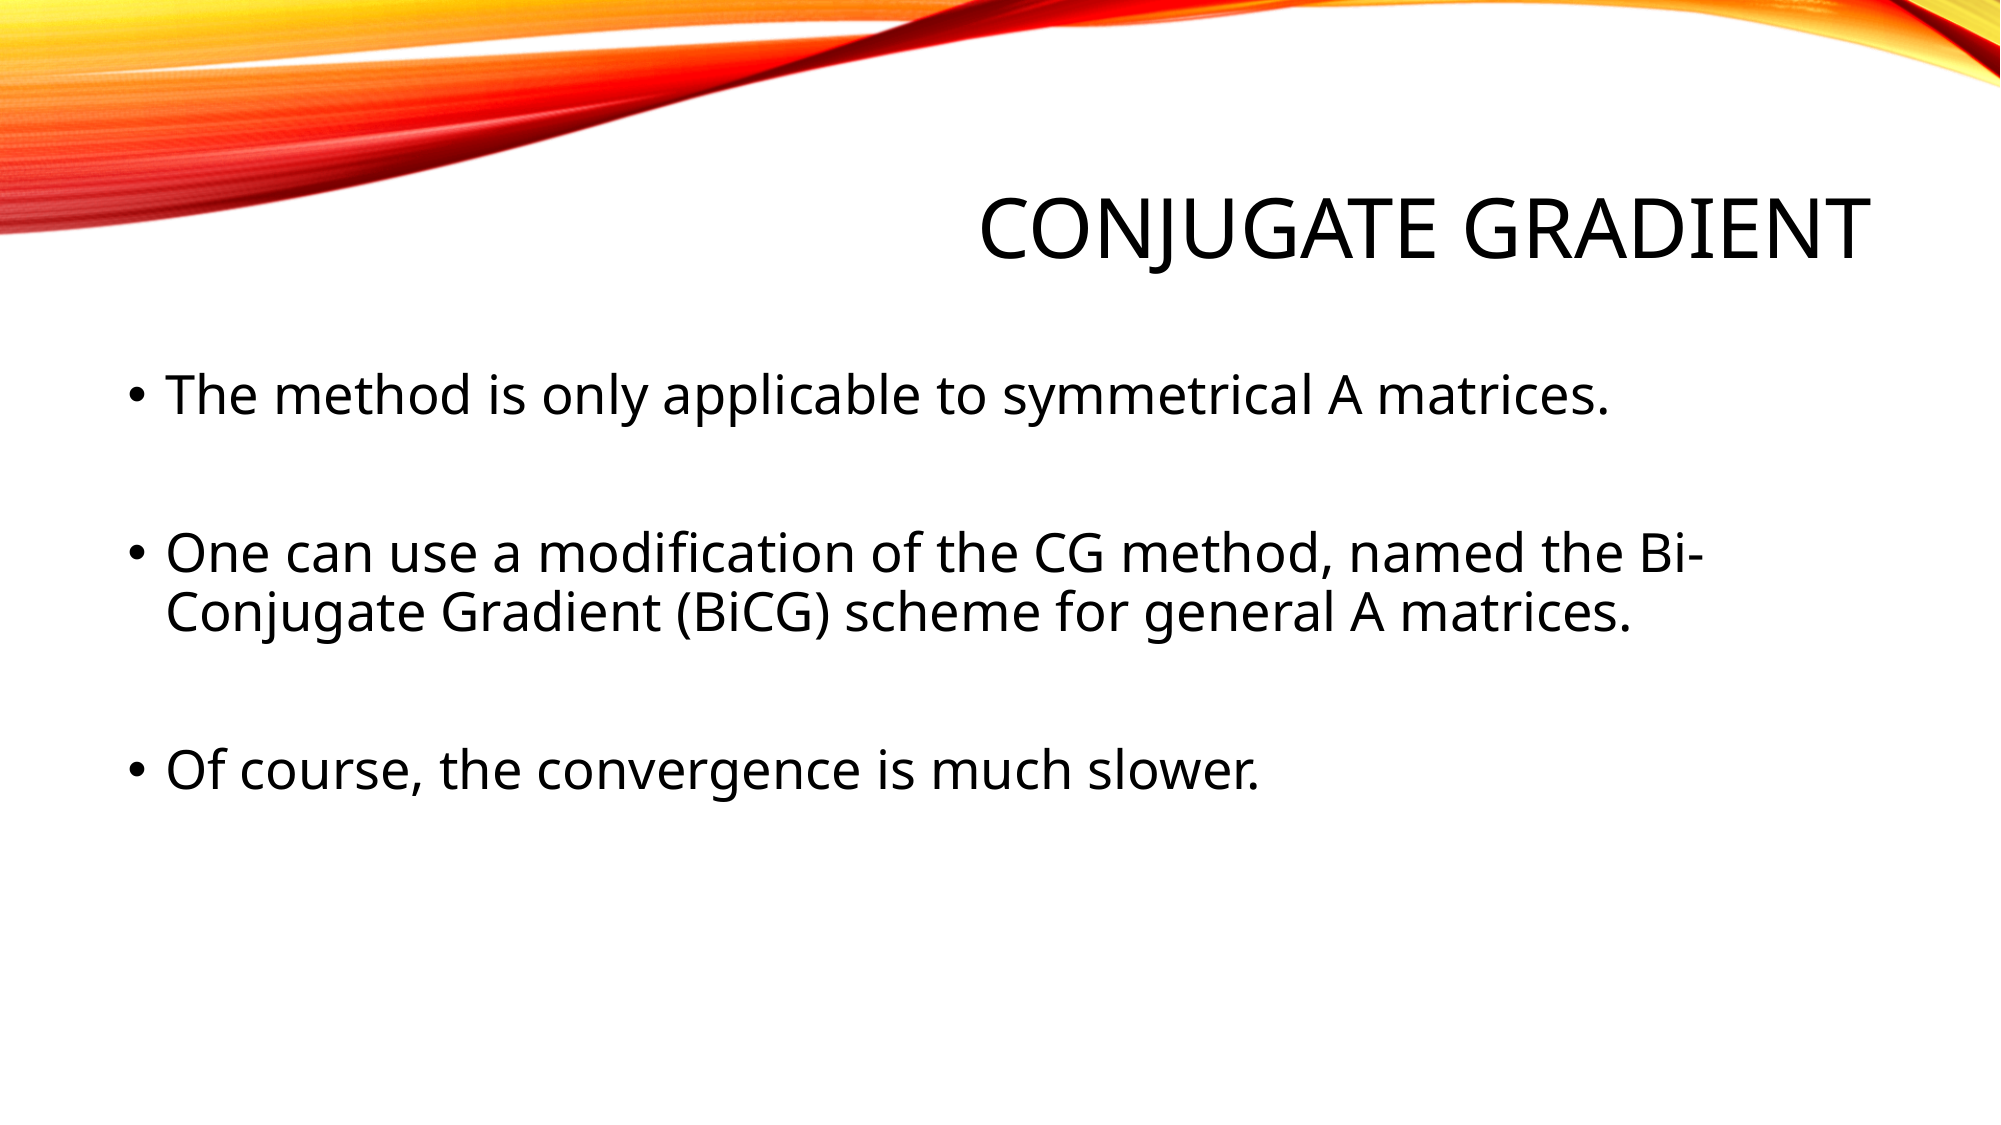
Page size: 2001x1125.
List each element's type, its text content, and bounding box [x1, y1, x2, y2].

picture [0, 0, 2000, 237]
title Conjugate Gradient [474, 125, 1888, 338]
list The method is only applicable to symmetrical A matrices. One can use a modification of the CG method, named the Bi-Conjugate Gradient (BiCG) scheme for general A matrices. Of course, the convergence is much slower. [112, 360, 1888, 1021]
